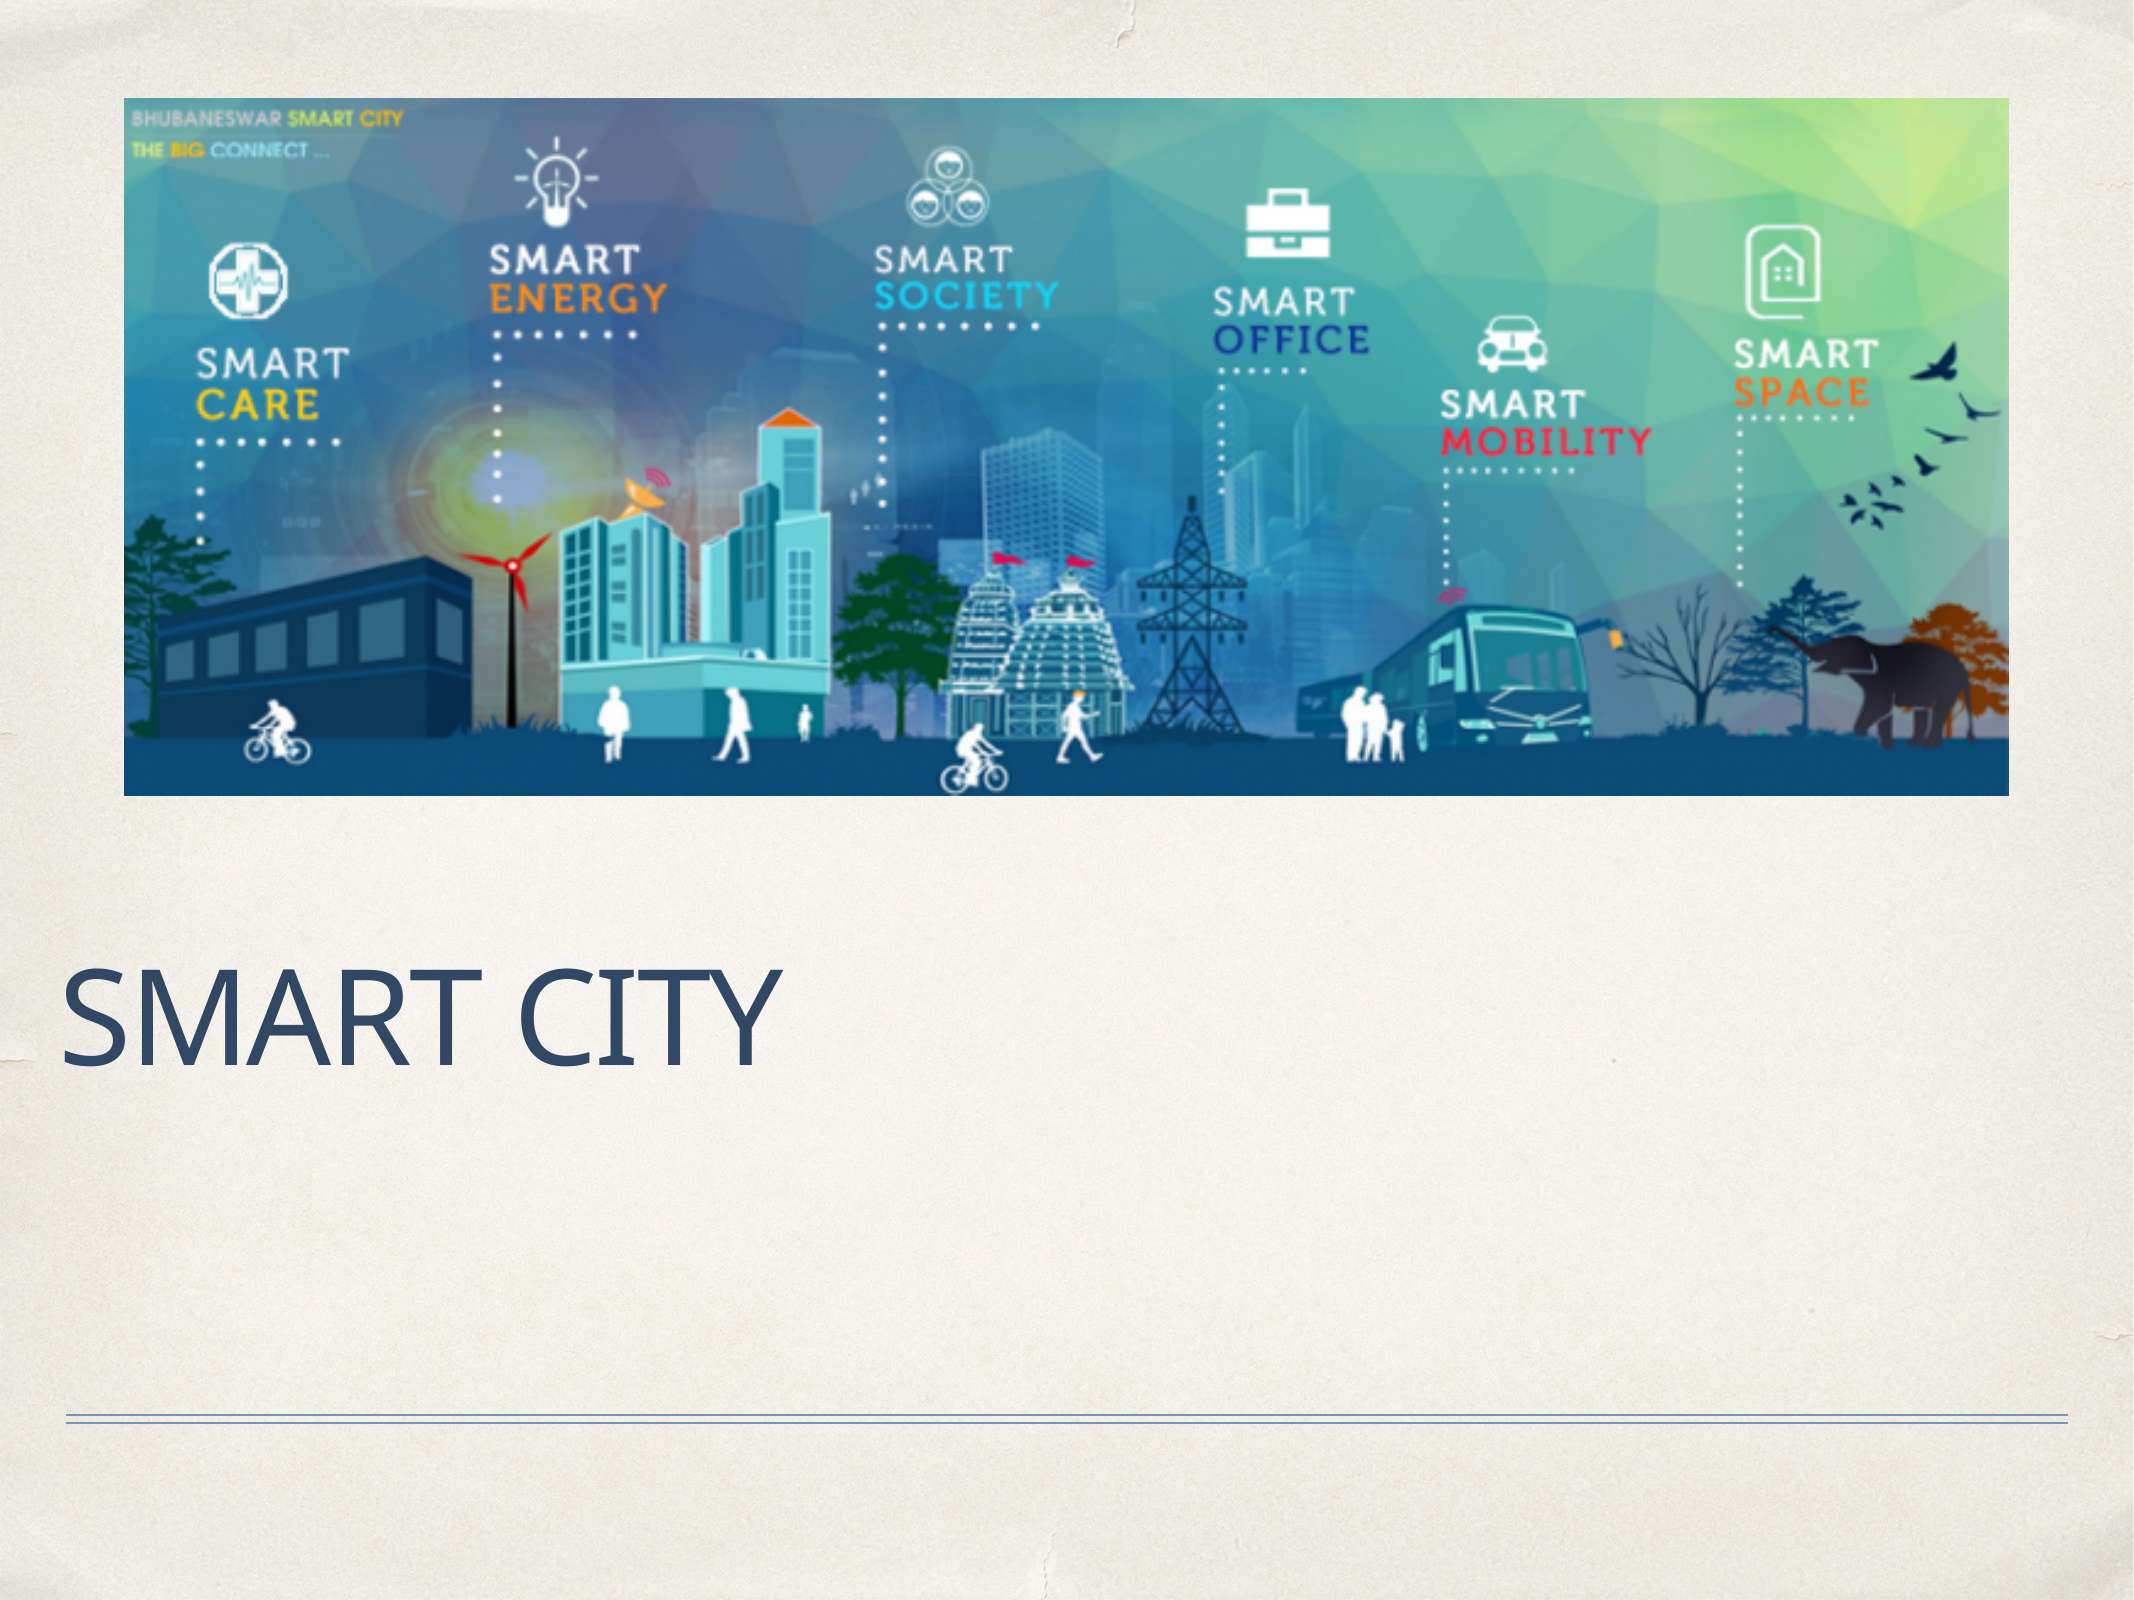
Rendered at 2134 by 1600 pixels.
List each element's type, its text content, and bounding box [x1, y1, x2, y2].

title SMART CITY [57, 745, 2076, 1093]
picture [0, 0, 2134, 1600]
